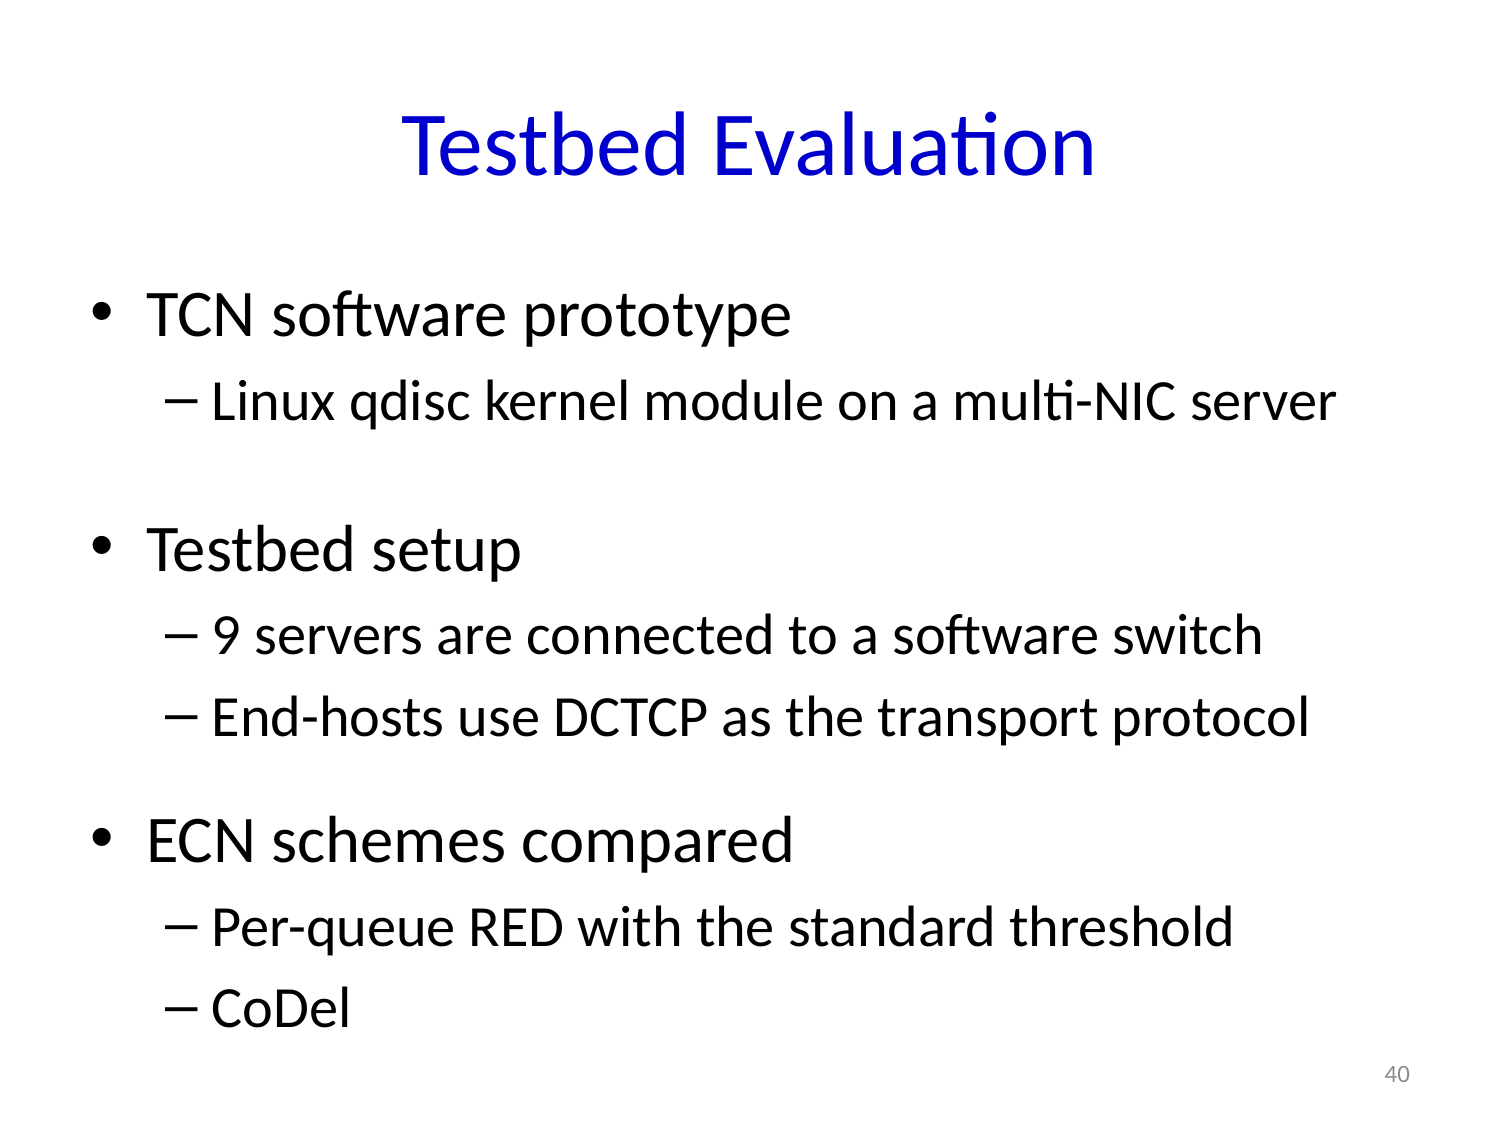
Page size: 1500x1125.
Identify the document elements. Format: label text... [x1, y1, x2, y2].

title Testbed Evaluation [75, 45, 1425, 233]
slide_number 40 [1074, 1042, 1425, 1103]
list TCN software prototype Linux qdisc kernel module on a multi-NIC server Testbed setup 9 servers are connected to a software switch End-hosts use DCTCP as the transport protocol ECN schemes compared Per-queue RED with the standard threshold CoDel [75, 262, 1425, 1071]
